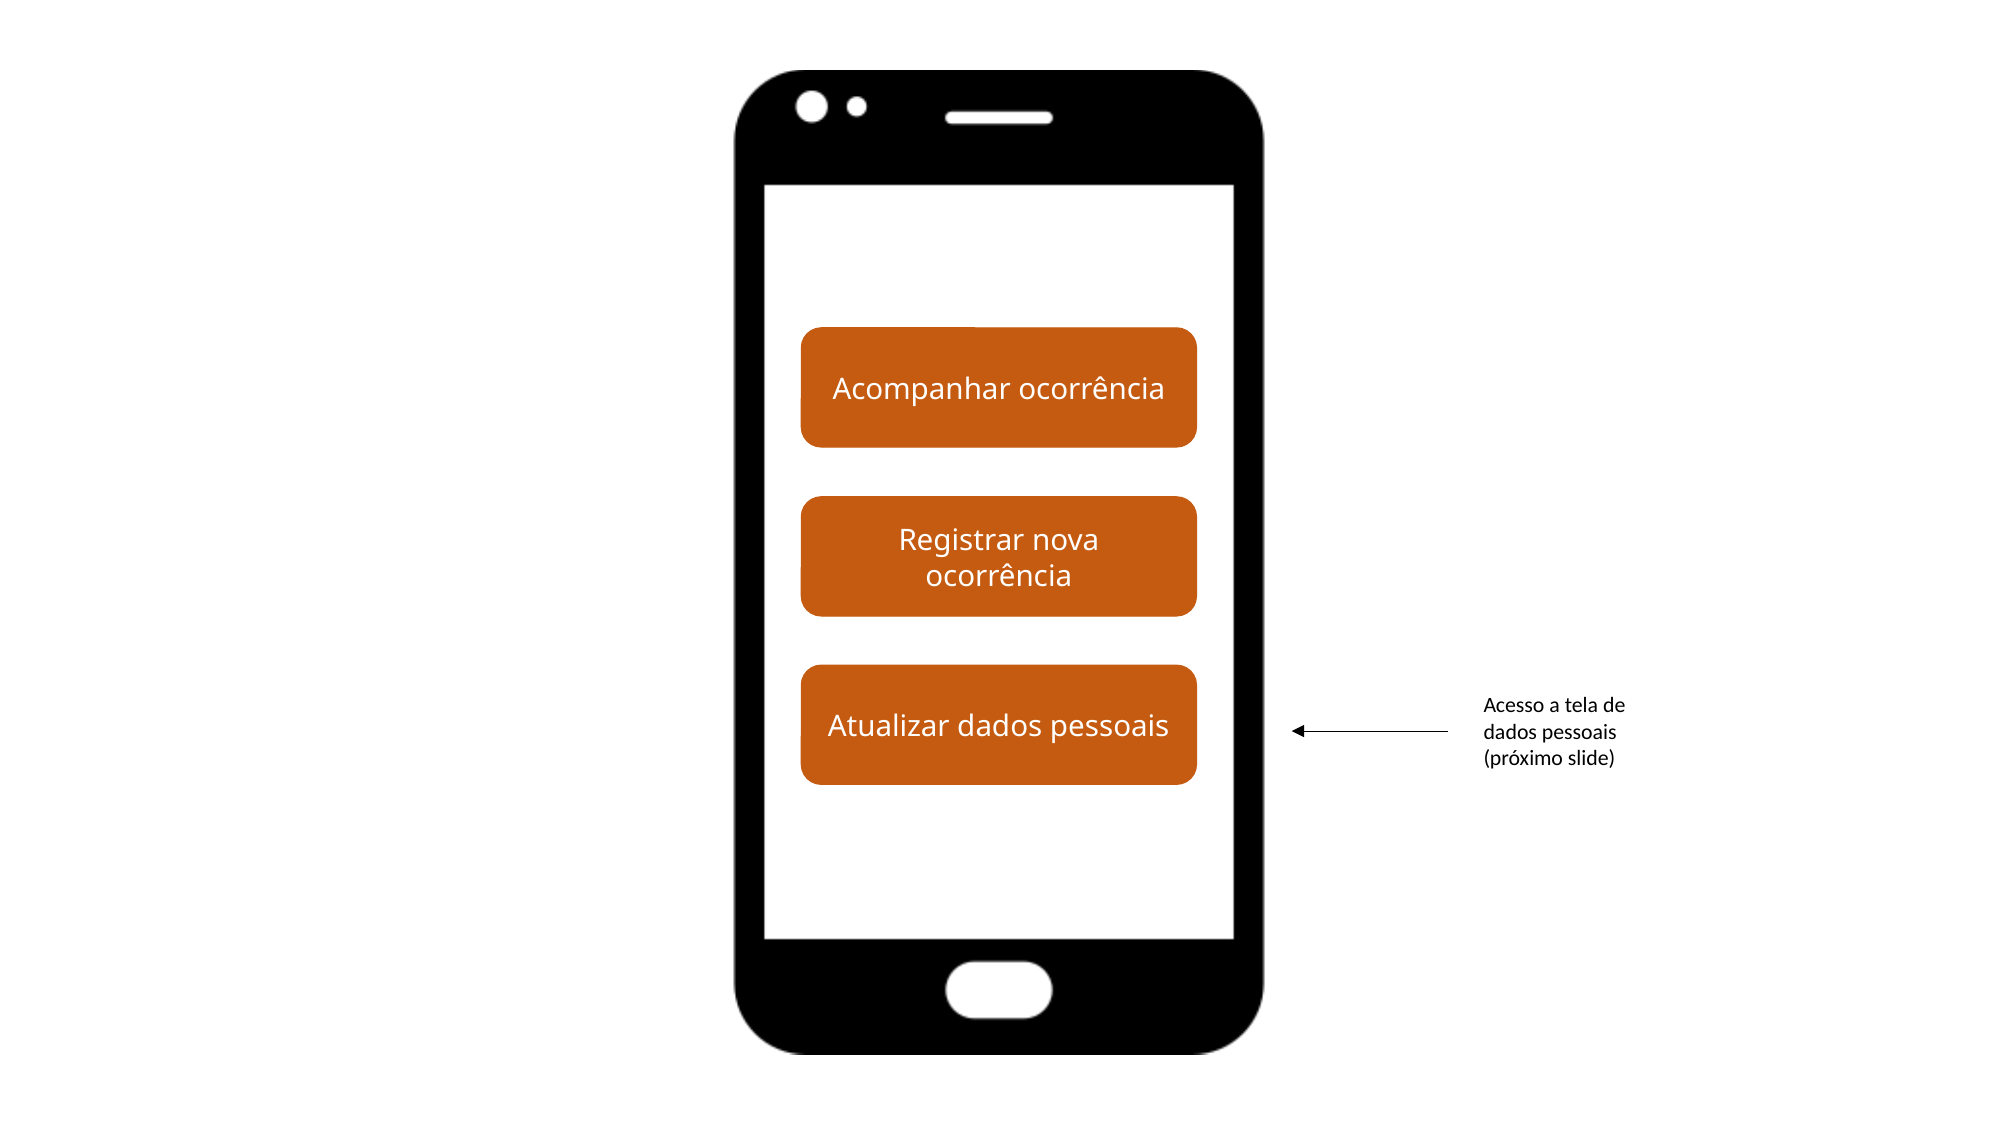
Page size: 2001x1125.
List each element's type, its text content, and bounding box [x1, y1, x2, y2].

picture [727, 70, 1271, 1055]
text_box Acesso a tela de dados pessoais (próximo slide) [1468, 683, 1678, 778]
